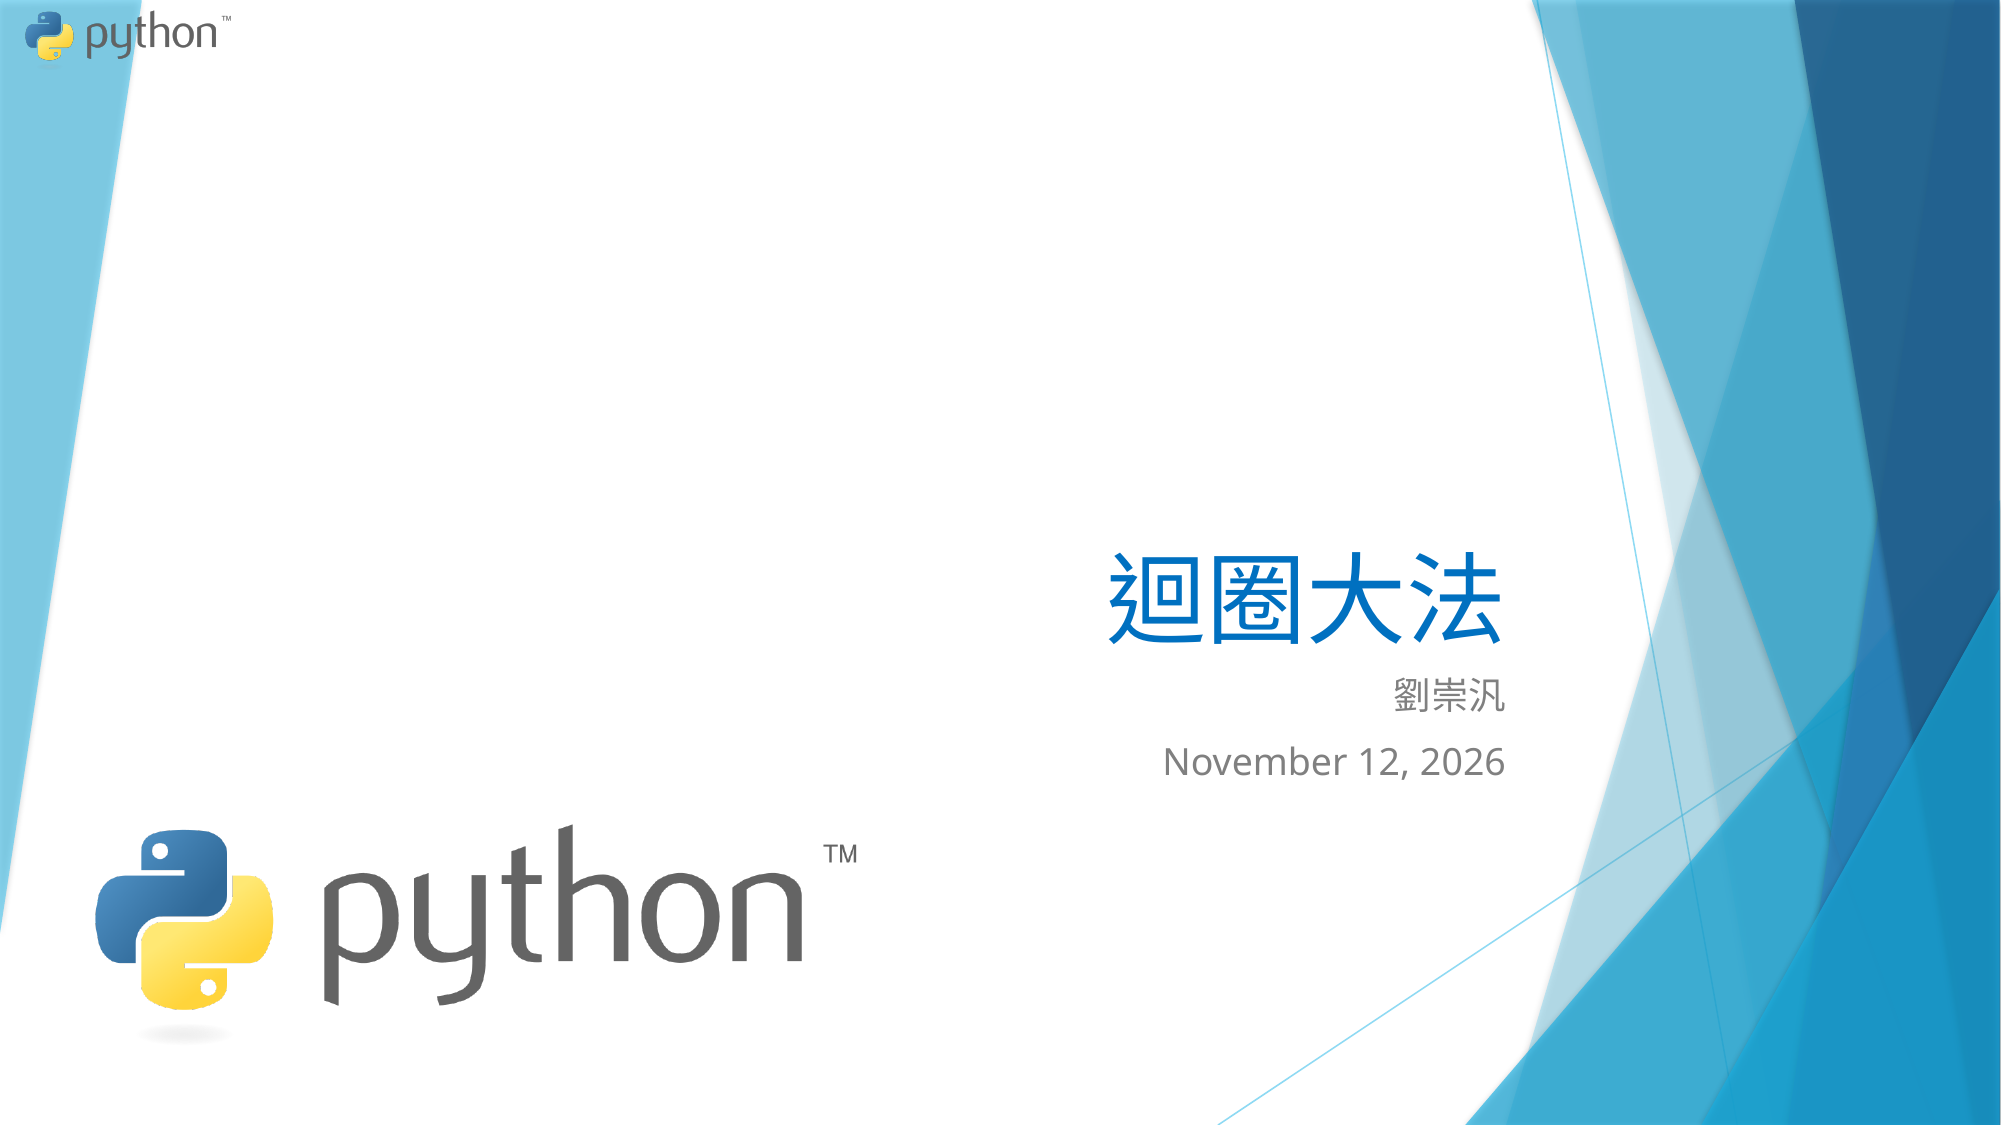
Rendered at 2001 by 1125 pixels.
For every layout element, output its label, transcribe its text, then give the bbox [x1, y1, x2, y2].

picture [86, 818, 866, 1051]
picture [23, 9, 233, 71]
subtitle 劉崇汎 110年3月3日星期三 [247, 664, 1522, 845]
title 迴圈大法 [247, 394, 1522, 664]
